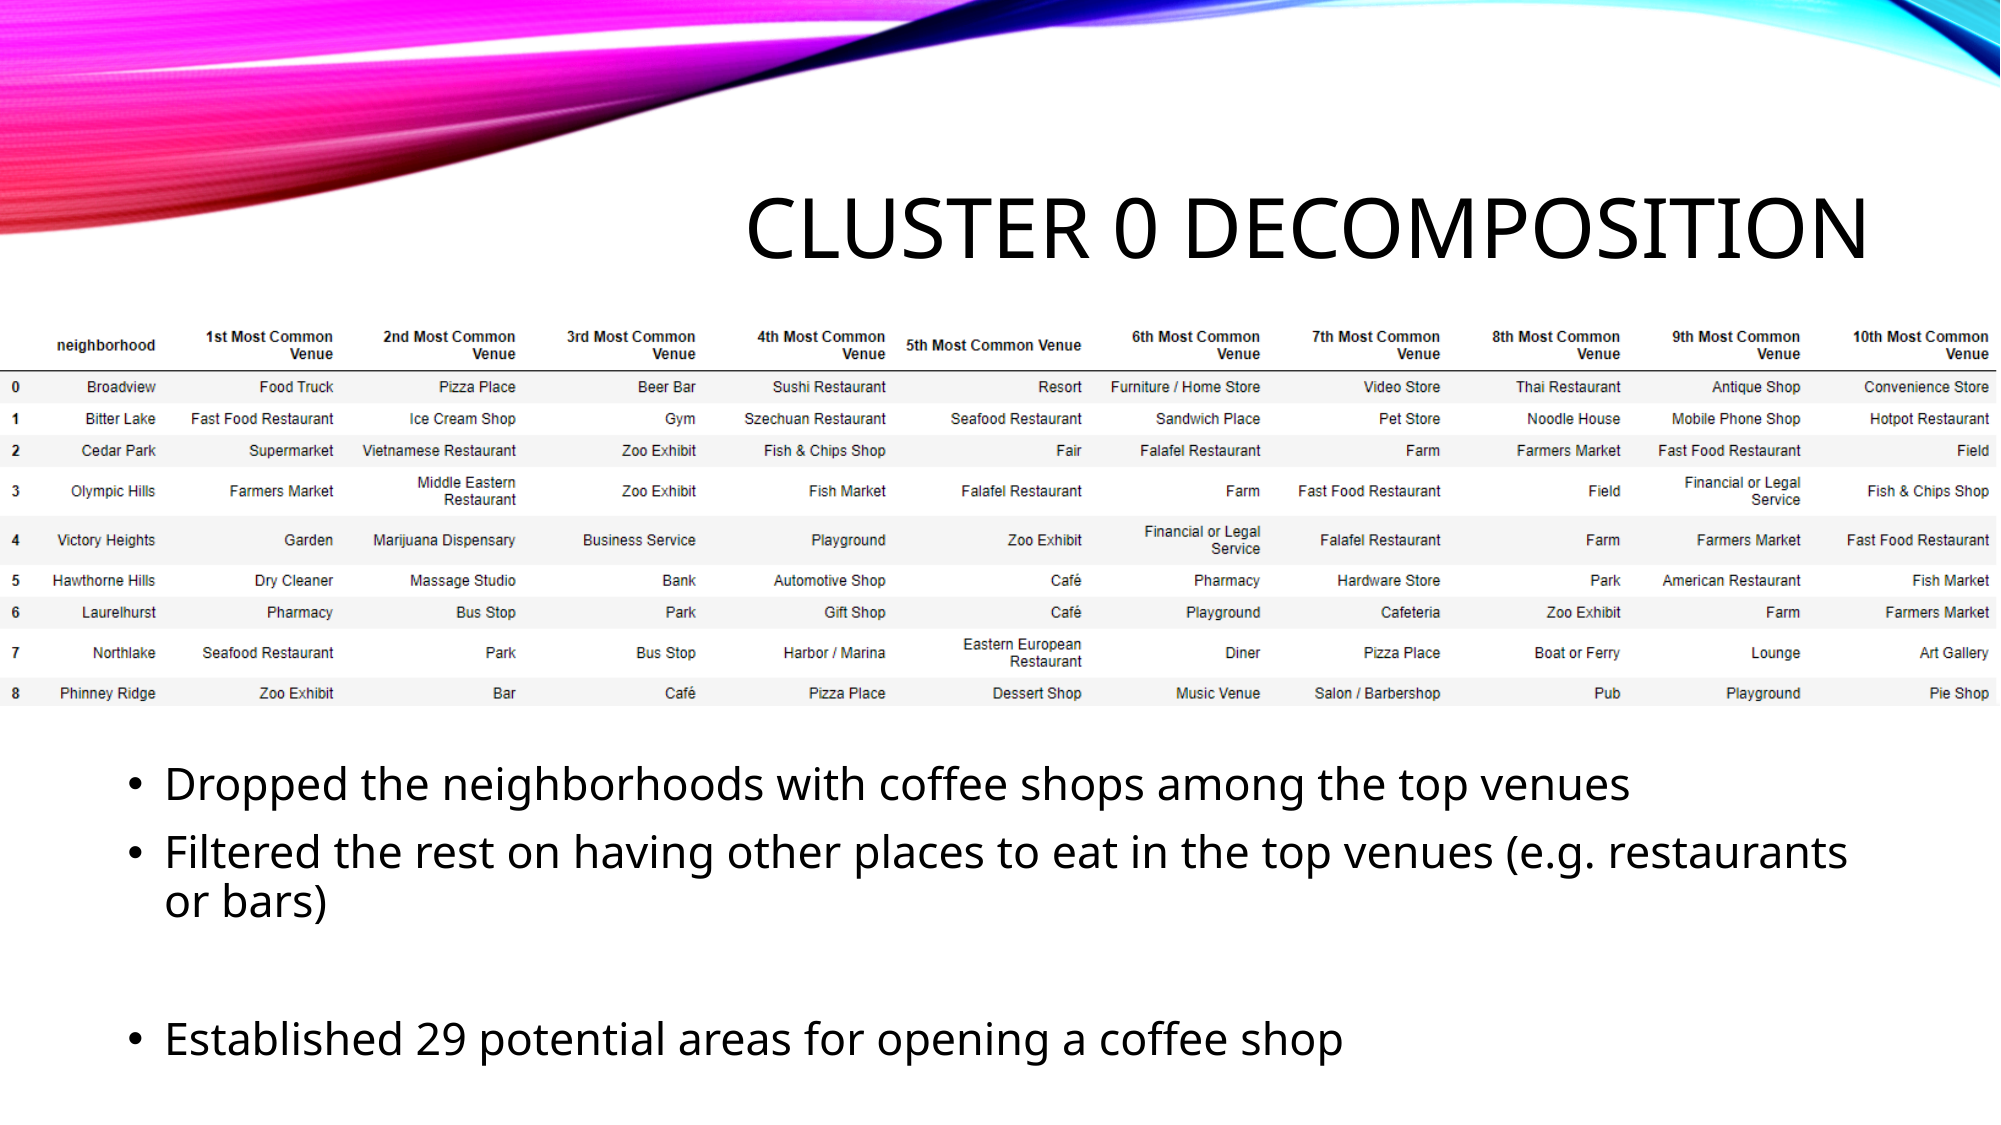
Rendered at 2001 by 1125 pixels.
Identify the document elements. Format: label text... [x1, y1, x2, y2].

picture [1910, 0, 2000, 45]
picture [0, 319, 2000, 707]
picture [0, 0, 2000, 237]
list Dropped the neighborhoods with coffee shops among the top venues Filtered the rest on having other places to eat in the top venues (e.g. restaurants or bars) Established 29 potential areas for opening a coffee shop [112, 754, 1888, 1076]
title Cluster 0 Decomposition [474, 125, 1888, 319]
picture [1890, 0, 2000, 75]
